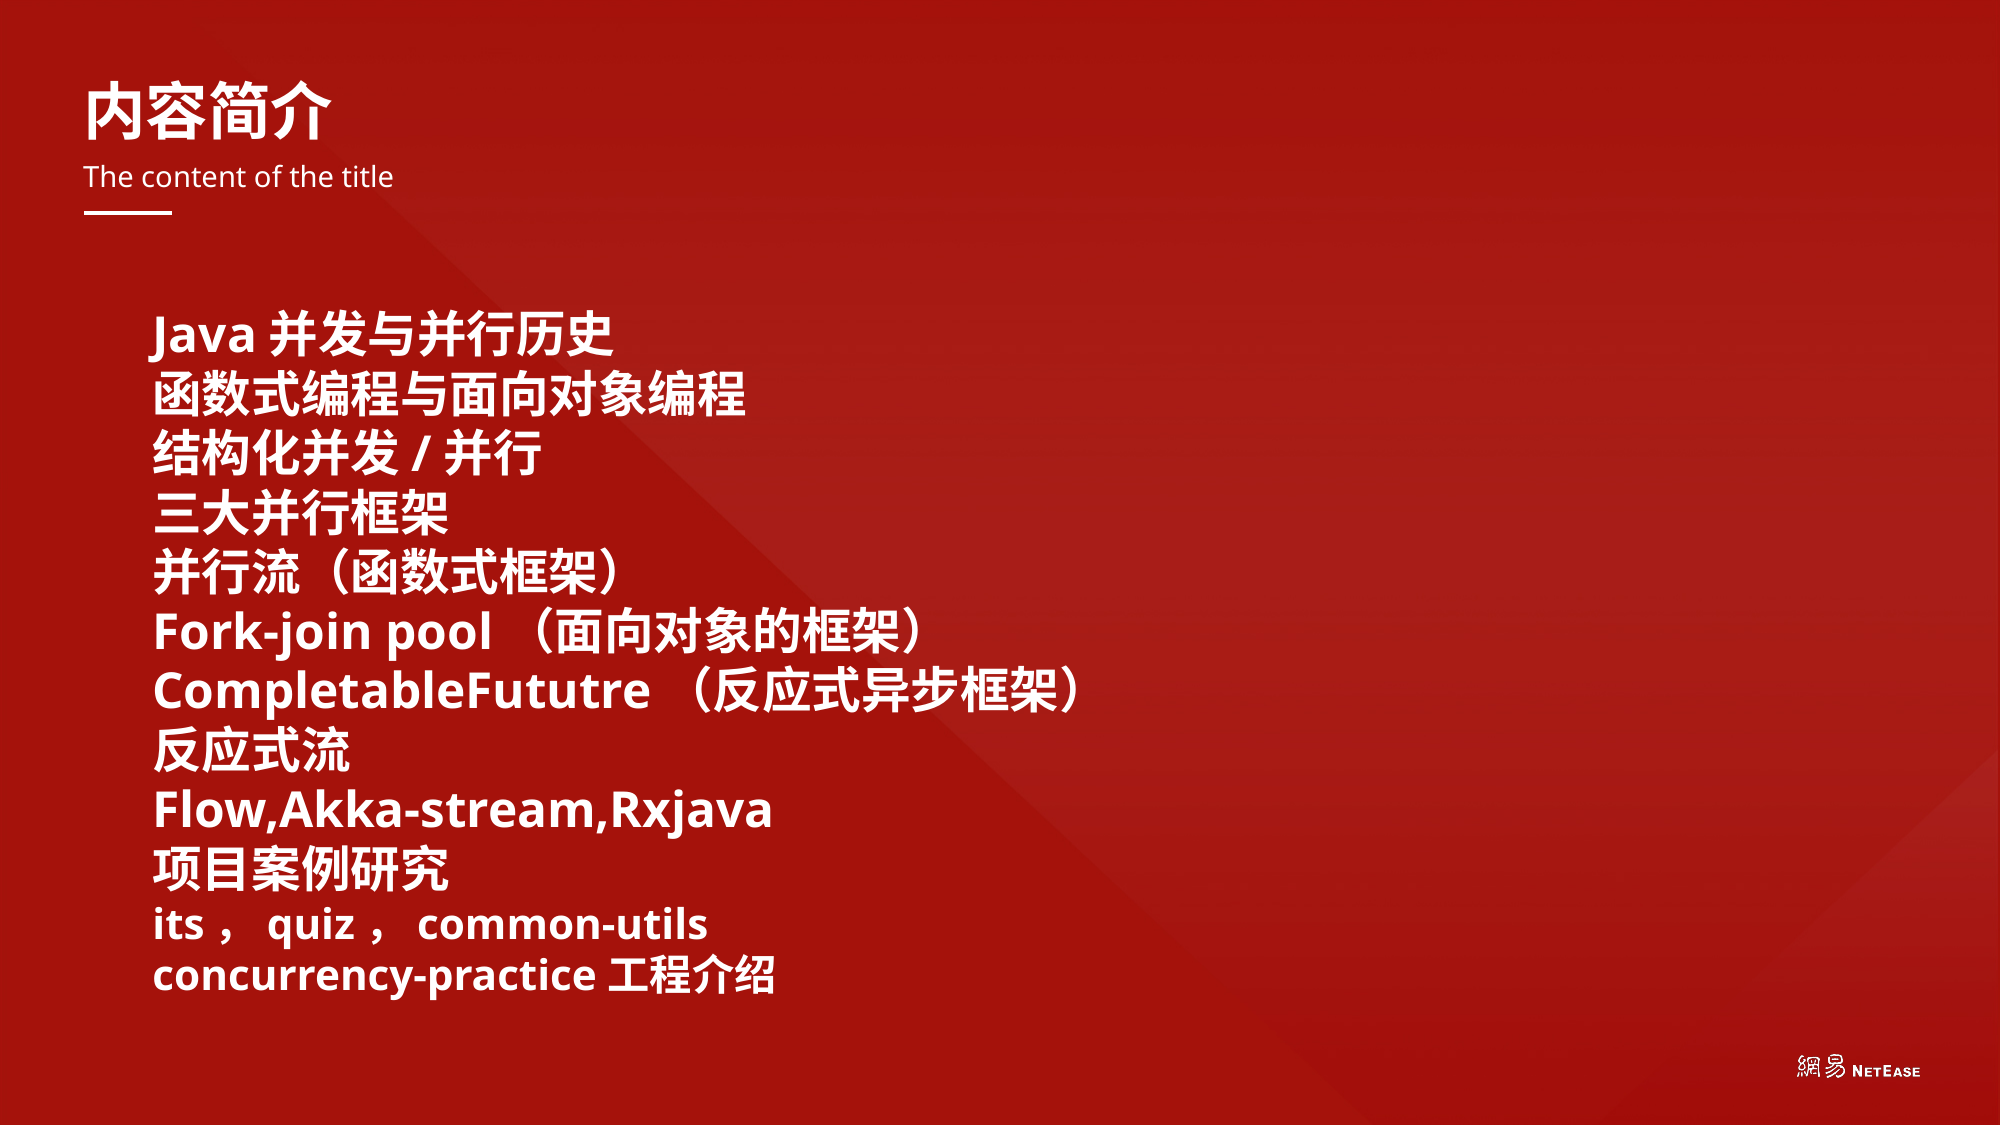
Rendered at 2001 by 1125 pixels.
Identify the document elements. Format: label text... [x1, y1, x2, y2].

text_box 内容简介 [68, 64, 794, 150]
list Java并发与并行历史 函数式编程与面向对象编程 结构化并发/并行 三大并行框架 并行流（函数式框架） Fork-join pool（面向对象的框架） CompletableFututre（反应式异步框架） 反应式流 Flow,Akka-stream,Rxjava 项目案例研究 its，quiz，common-utils concurrency-practice工程介绍 [137, 295, 1863, 1010]
text_box The content of the title [68, 150, 794, 201]
picture [0, 0, 2000, 1125]
